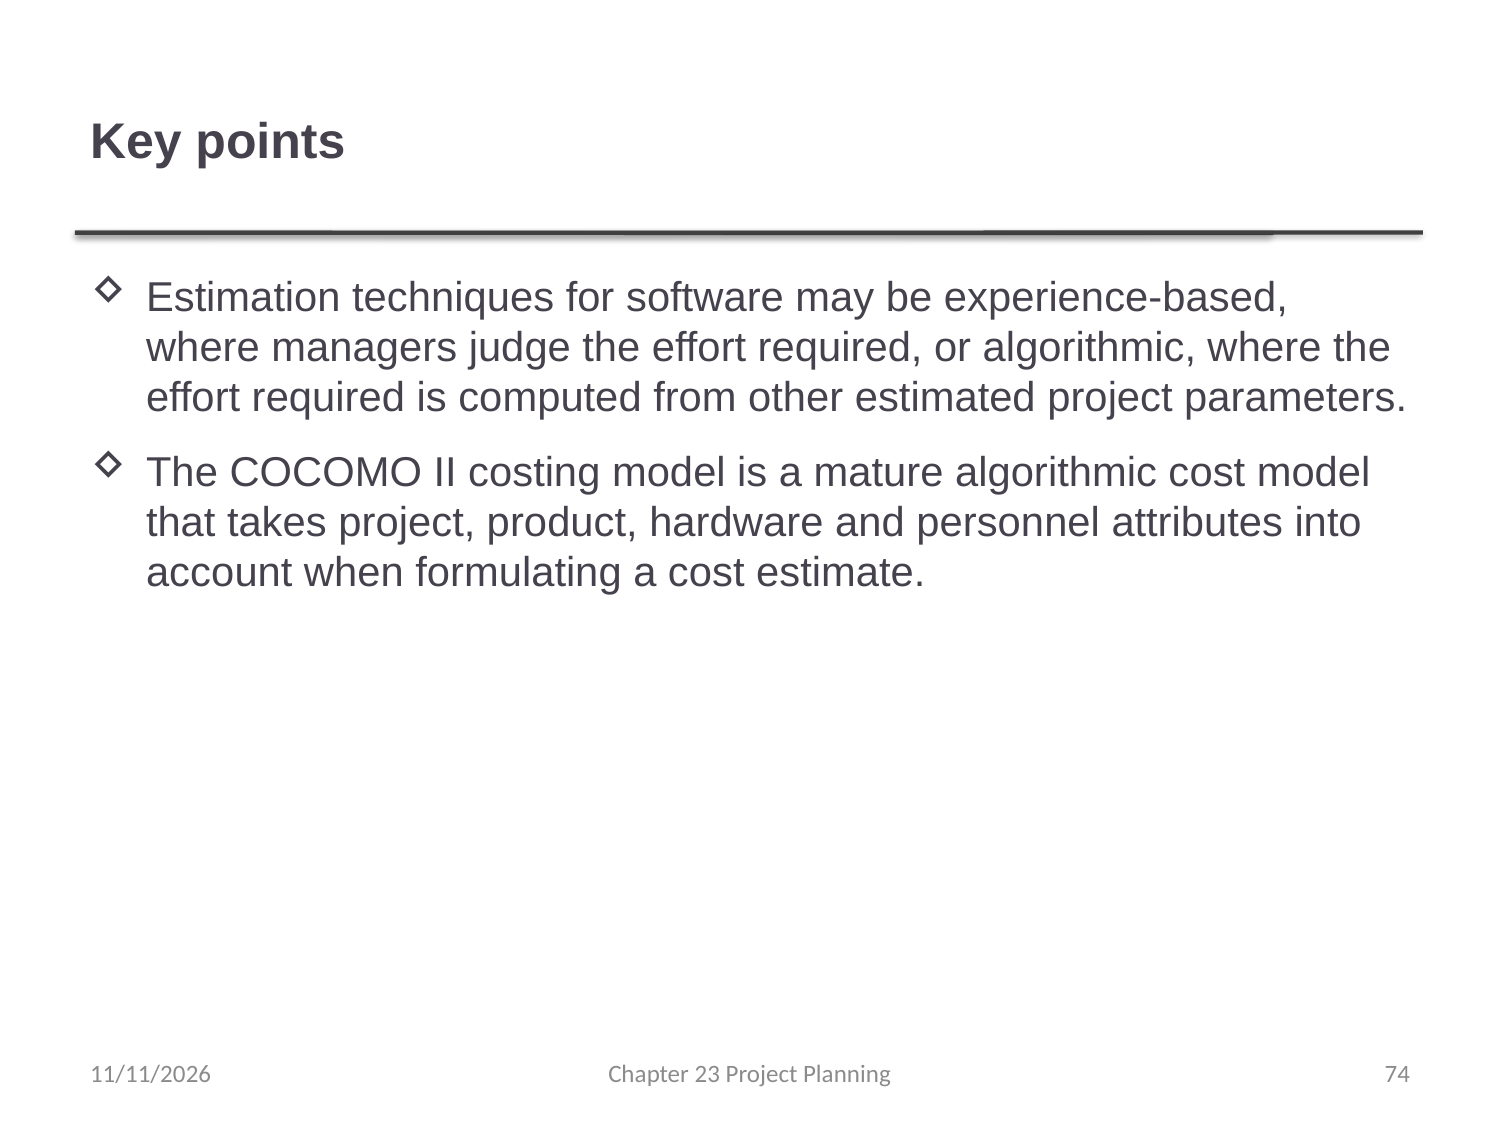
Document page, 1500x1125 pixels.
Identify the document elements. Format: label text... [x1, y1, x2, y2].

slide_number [75, 1042, 425, 1103]
slide_number 74 [1074, 1042, 1425, 1103]
title Key points [74, 44, 1272, 233]
list Estimation techniques for software may be experience-based, where managers judge the effort required, or algorithmic, where the effort required is computed from other estimated project parameters. The COCOMO II costing model is a mature algorithmic cost model that takes project, product, hardware and personnel attributes into account when formulating a cost estimate. [75, 262, 1425, 1005]
footer Chapter 23 Project Planning [512, 1042, 988, 1103]
